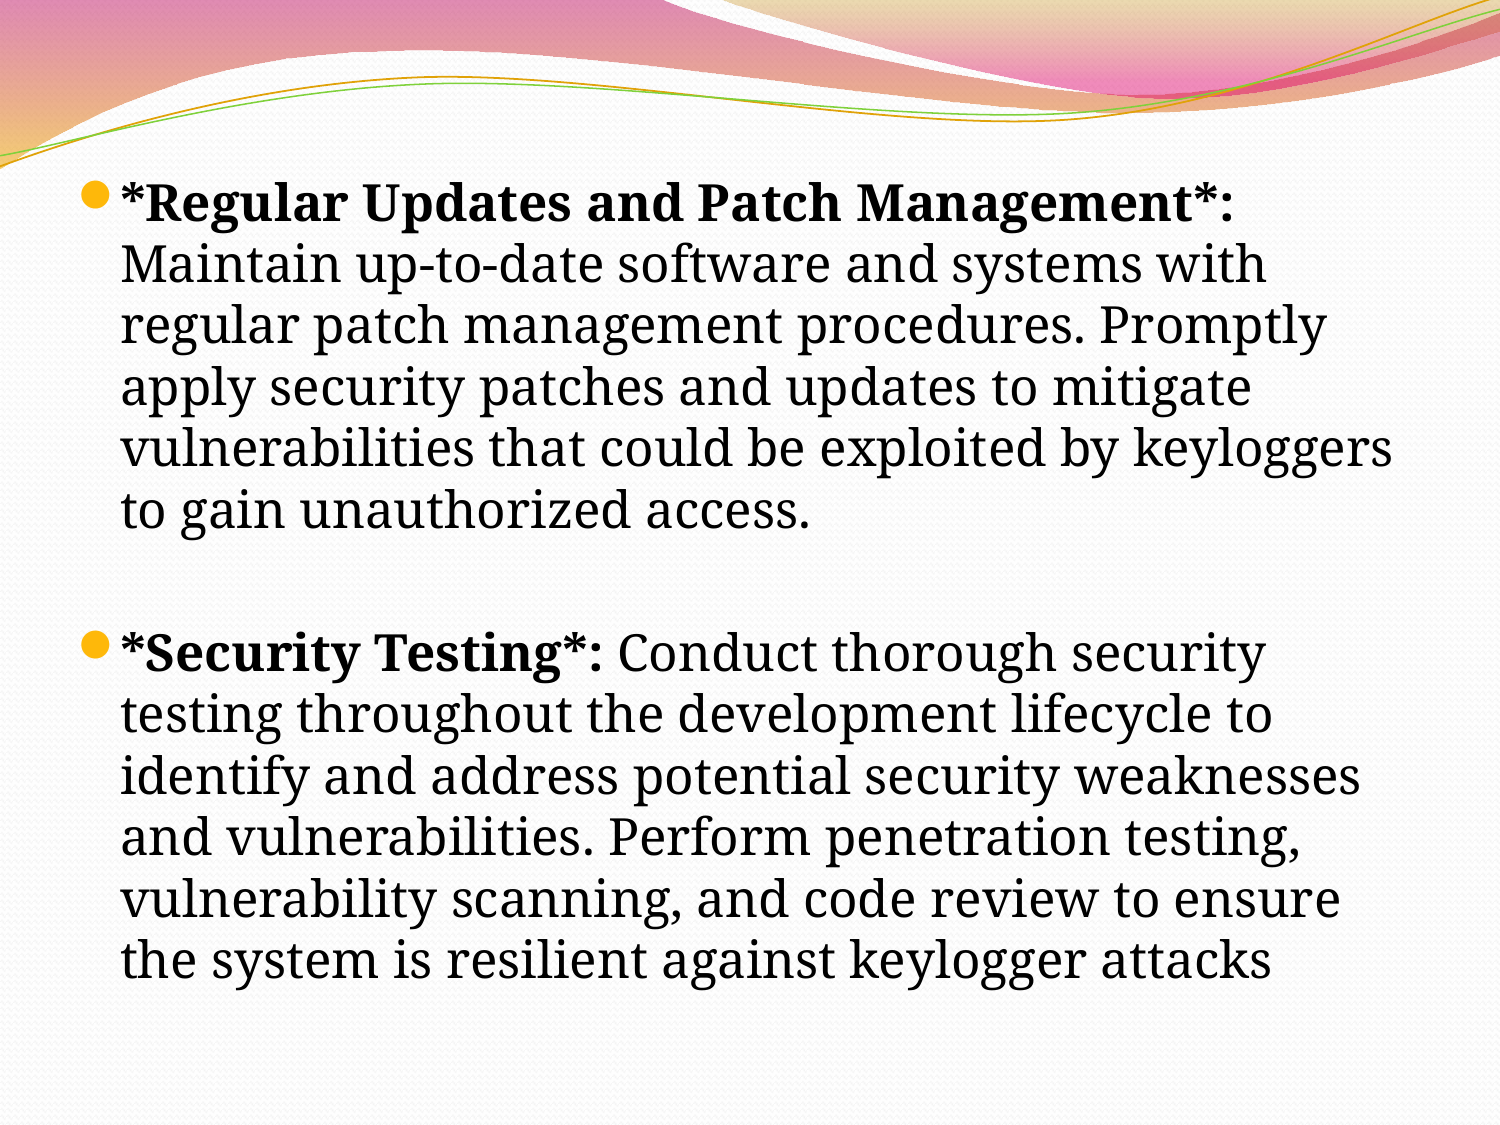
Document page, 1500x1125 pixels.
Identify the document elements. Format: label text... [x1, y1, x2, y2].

list *Regular Updates and Patch Management*: Maintain up-to-date software and systems with regular patch management procedures. Promptly apply security patches and updates to mitigate vulnerabilities that could be exploited by keyloggers to gain unauthorized access. *Security Testing*: Conduct thorough security testing throughout the development lifecycle to identify and address potential security weaknesses and vulnerabilities. Perform penetration testing, vulnerability scanning, and code review to ensure the system is resilient against keylogger attacks [62, 162, 1413, 1013]
